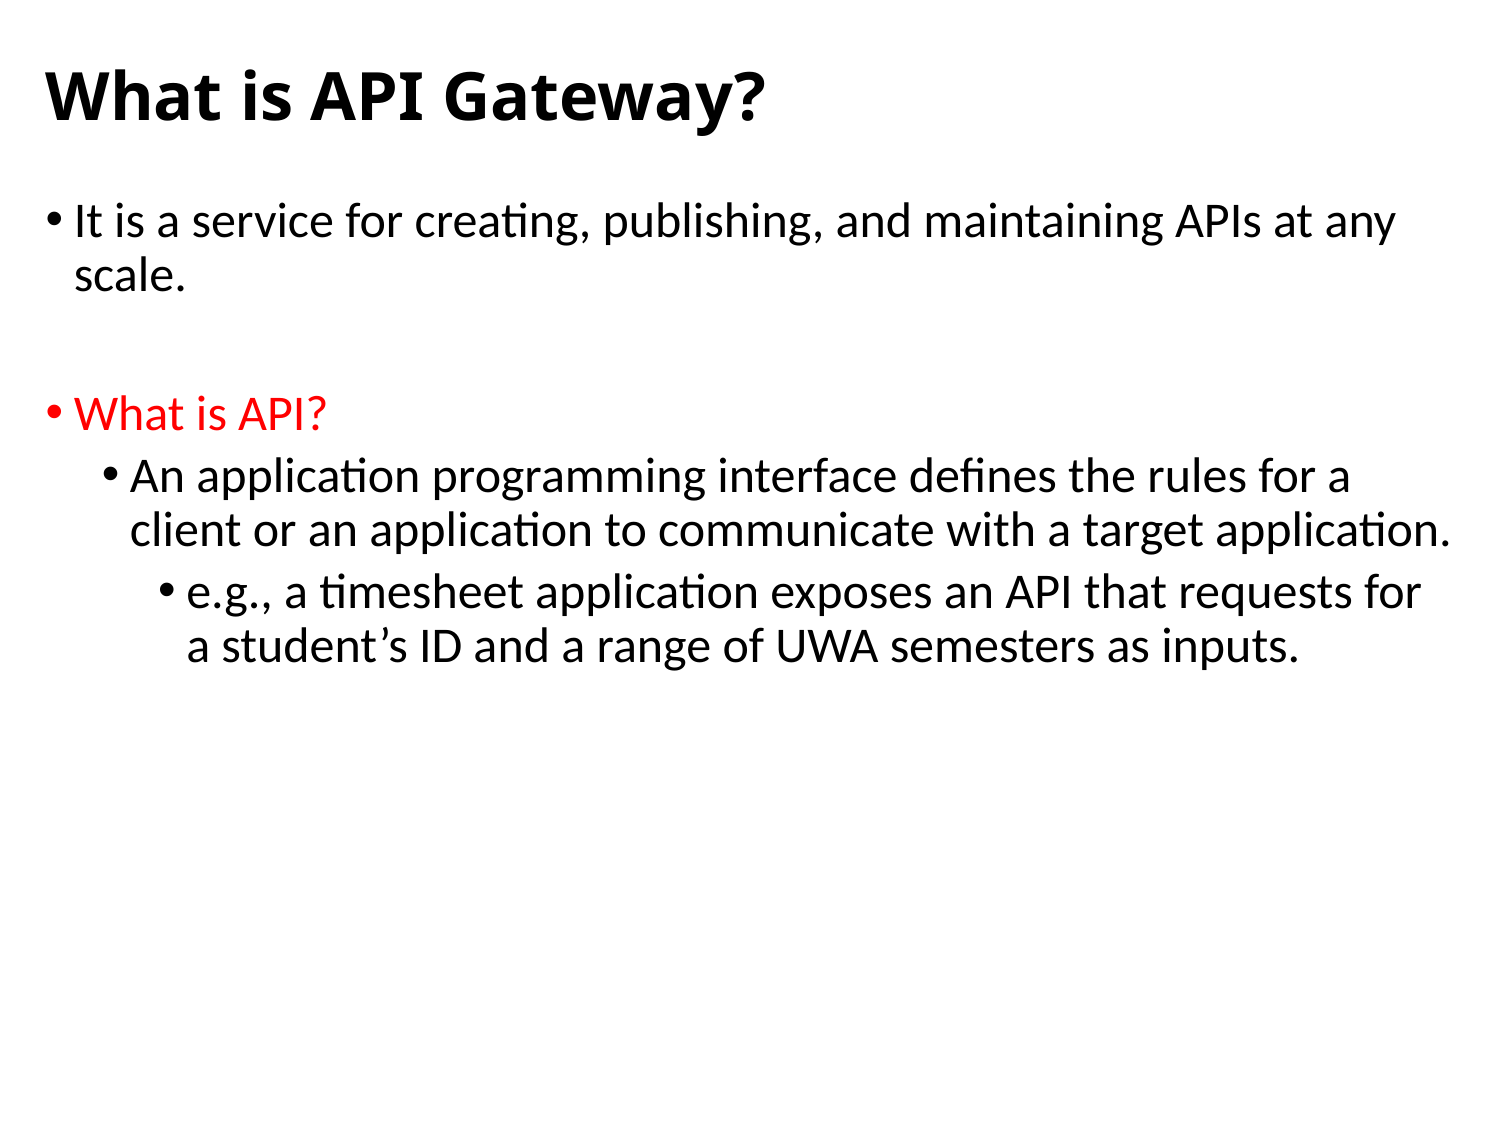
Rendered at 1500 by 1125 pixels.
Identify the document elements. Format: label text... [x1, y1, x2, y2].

list It is a service for creating, publishing, and maintaining APIs at any scale. What is API? An application programming interface defines the rules for a client or an application to communicate with a target application. e.g., a timesheet application exposes an API that requests for a student’s ID and a range of UWA semesters as inputs. [30, 186, 1472, 776]
title What is API Gateway? [30, 54, 958, 143]
